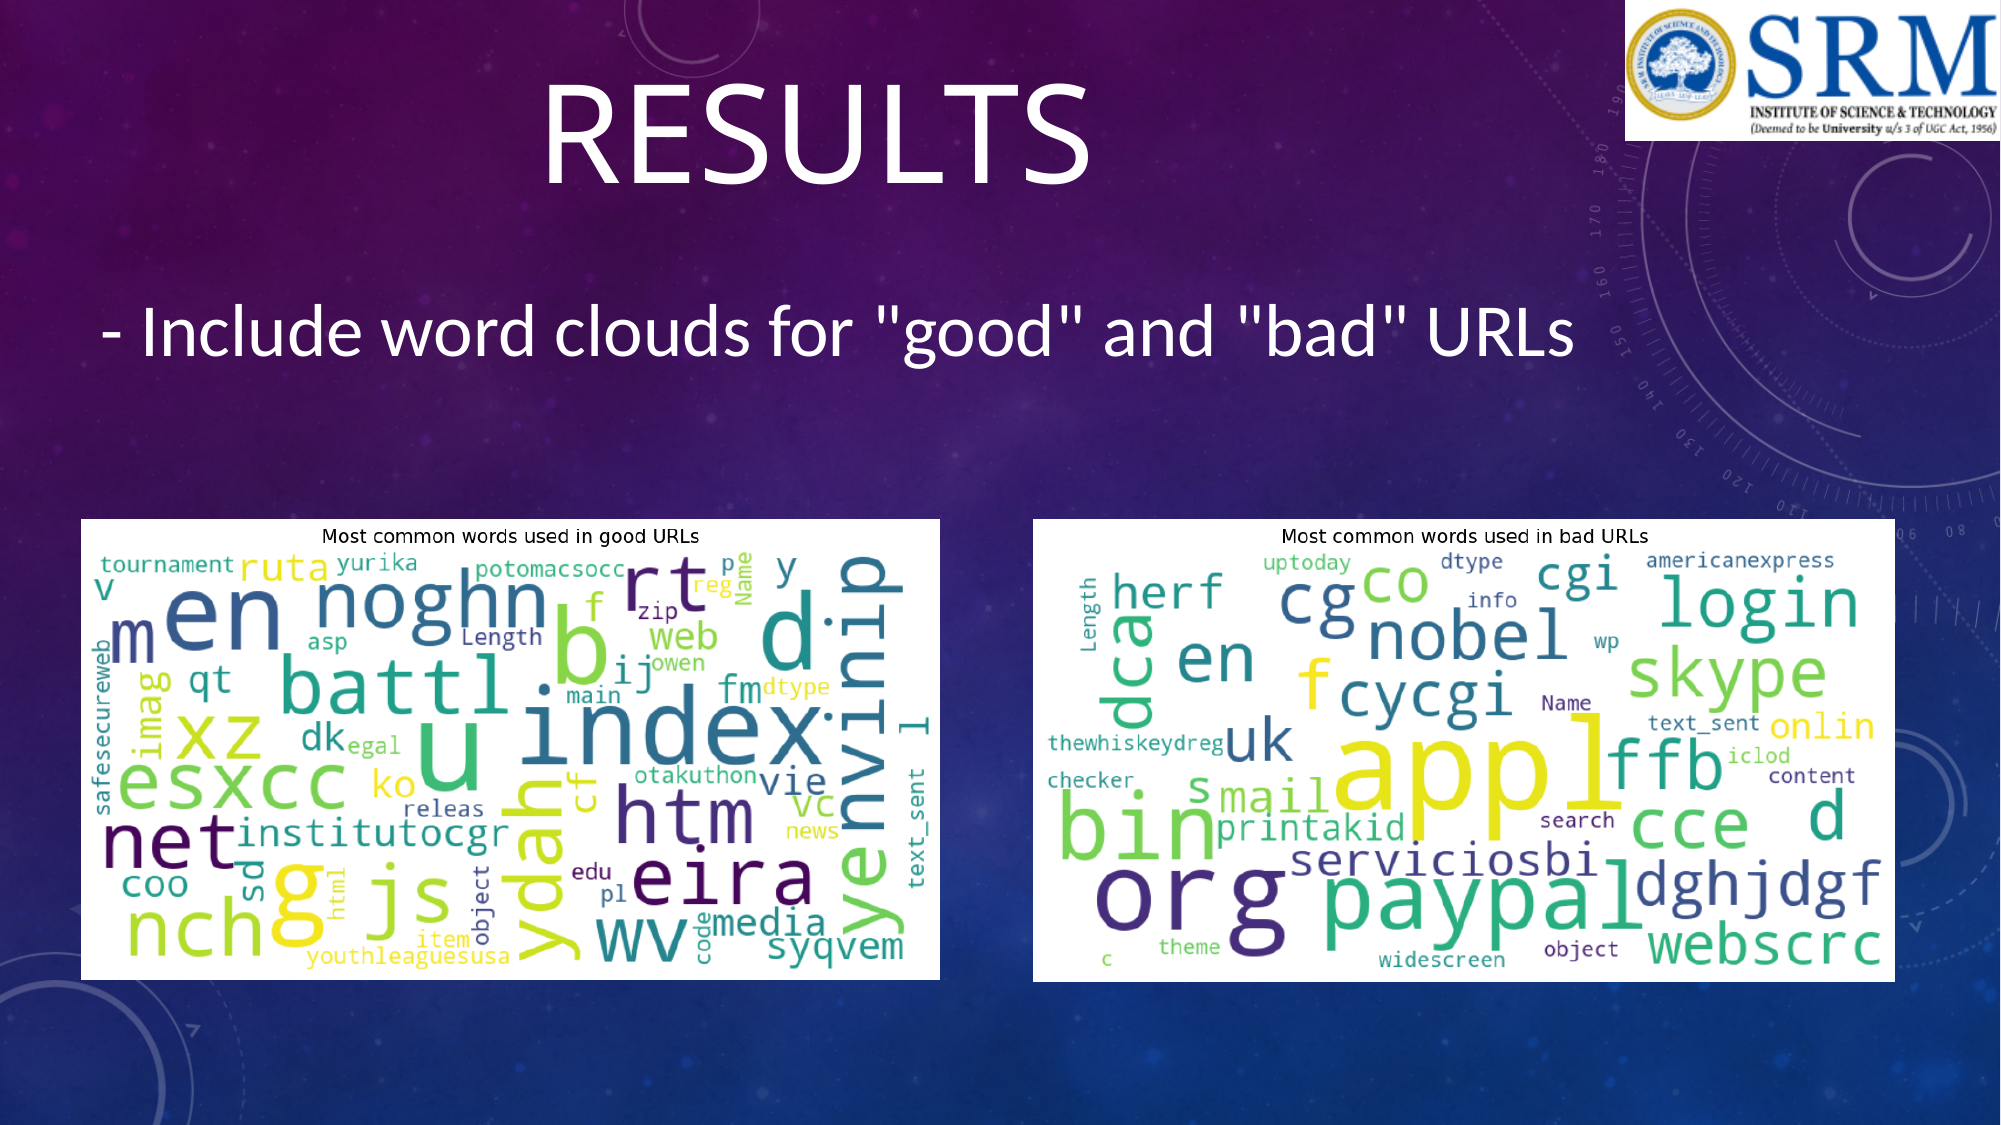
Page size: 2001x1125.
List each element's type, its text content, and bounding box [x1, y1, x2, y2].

text_box - Include word clouds for "good" and "bad" URLs [51, 274, 1717, 379]
text_box RESULTS [209, 38, 1423, 219]
picture [0, 0, 2001, 1125]
